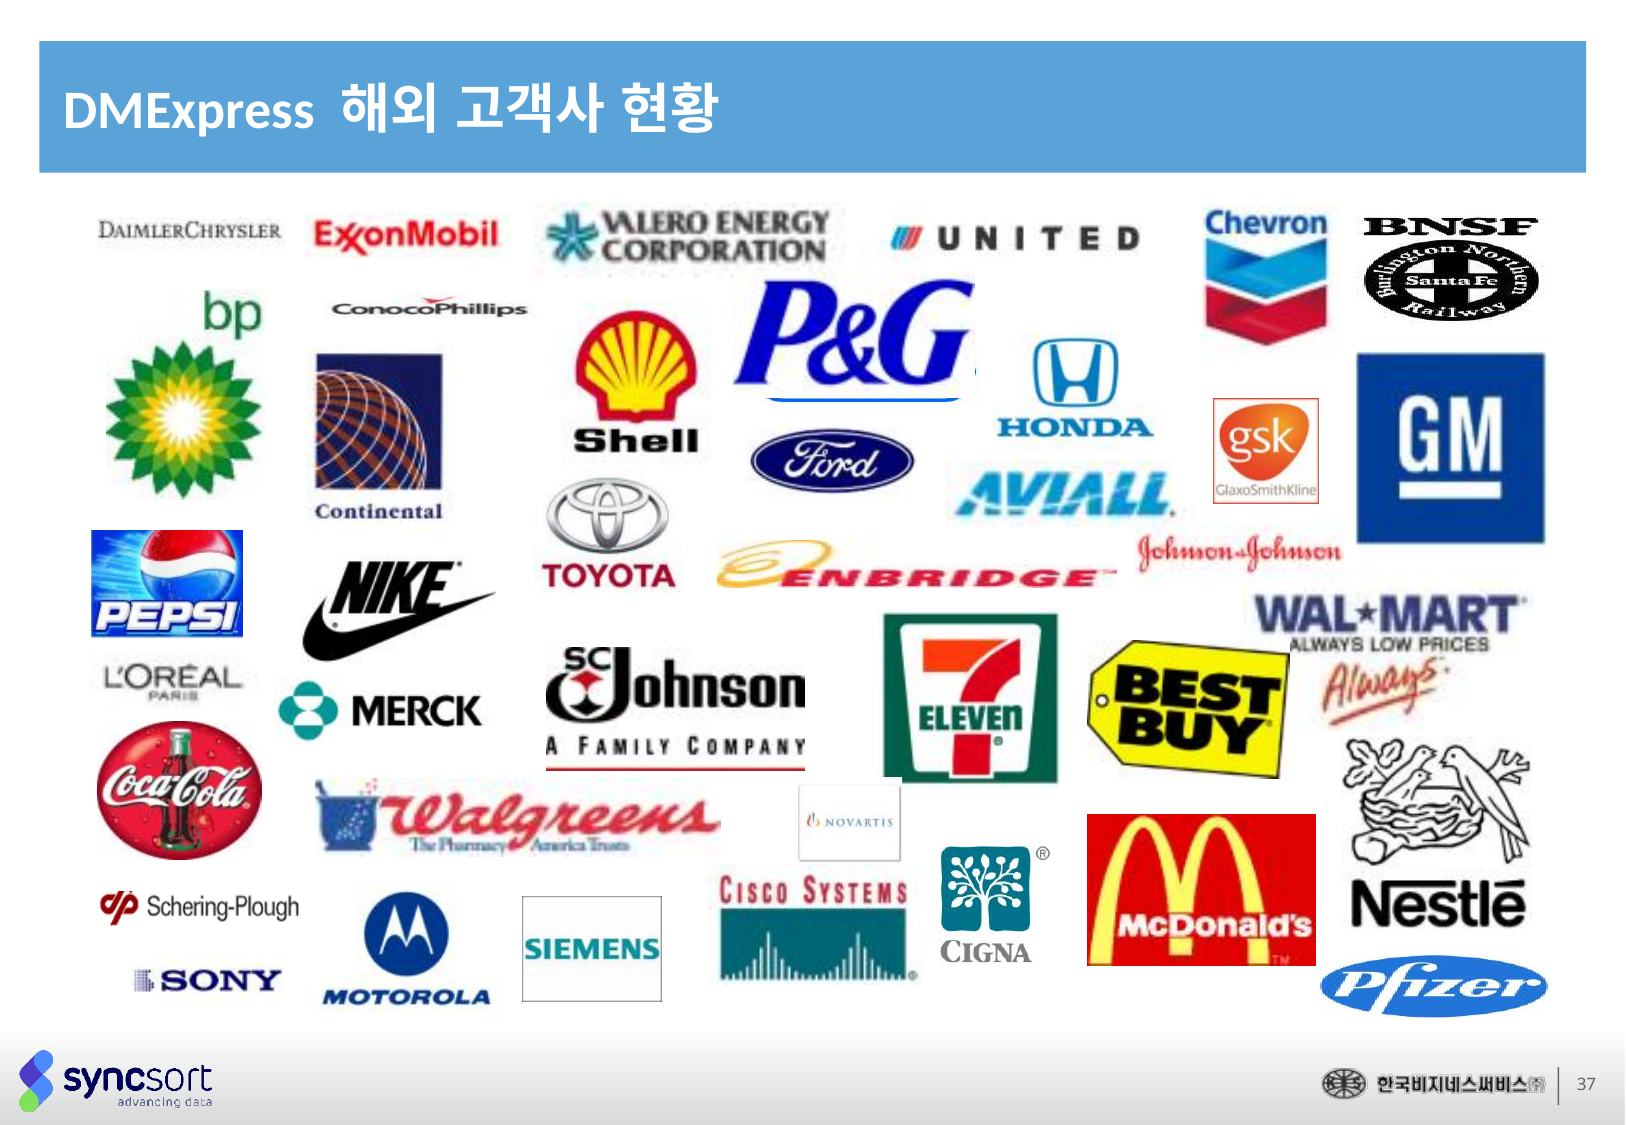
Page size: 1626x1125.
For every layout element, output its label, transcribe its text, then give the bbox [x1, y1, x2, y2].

picture [746, 417, 919, 502]
picture [940, 846, 1051, 963]
picture [546, 647, 805, 771]
picture [717, 540, 1117, 588]
picture [96, 198, 285, 266]
picture [0, 1028, 1625, 1125]
picture [522, 896, 662, 1003]
picture [552, 299, 719, 465]
picture [106, 288, 265, 500]
picture [1341, 736, 1532, 931]
picture [91, 530, 243, 638]
picture [707, 608, 1064, 985]
picture [300, 554, 499, 667]
picture [315, 778, 721, 857]
picture [946, 461, 1533, 779]
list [324, 279, 541, 334]
picture [1356, 211, 1550, 329]
picture [305, 213, 510, 258]
picture [534, 469, 686, 596]
picture [1355, 351, 1548, 547]
text_box DMExpress 해외 고객사 현황 [48, 47, 1579, 166]
picture [1196, 198, 1340, 355]
picture [274, 678, 492, 744]
picture [130, 955, 287, 1005]
picture [310, 879, 505, 1018]
picture [302, 344, 457, 531]
picture [1319, 954, 1550, 1018]
picture [97, 721, 262, 860]
picture [87, 653, 261, 708]
picture [1213, 398, 1319, 504]
picture [534, 201, 1171, 451]
picture [1087, 814, 1316, 966]
picture [90, 891, 299, 930]
